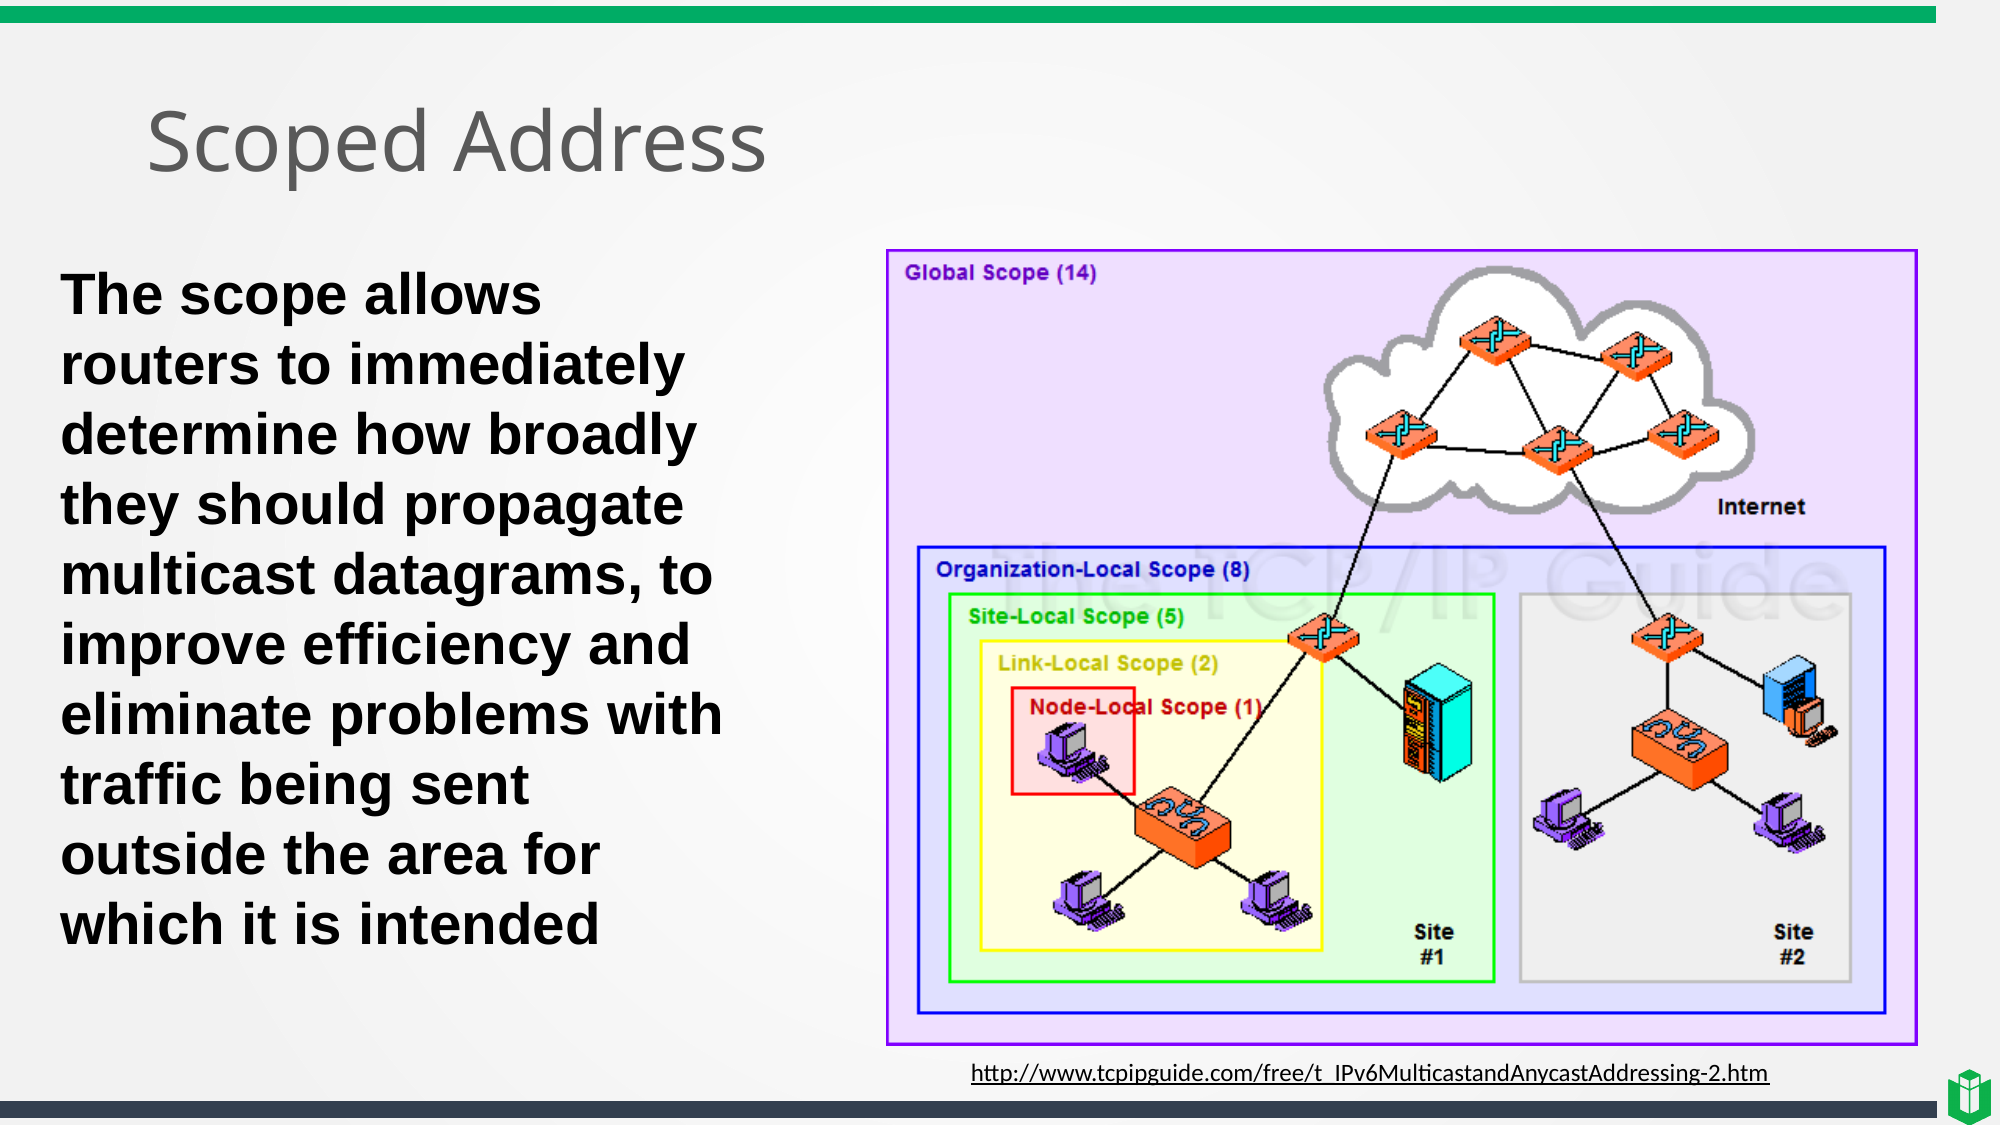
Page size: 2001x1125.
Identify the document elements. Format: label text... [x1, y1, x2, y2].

text_box http://www.tcpipguide.com/free/t_IPv6MulticastandAnycastAddressing-2.htm [956, 1049, 1918, 1094]
text_box The scope allows routers to immediately determine how broadly they should propagate multicast datagrams, to improve efficiency and eliminate problems with traffic being sent outside the area for which it is intended [45, 249, 757, 964]
title Scoped Address [131, 84, 1886, 206]
picture [886, 249, 1918, 1046]
picture [1945, 1068, 1992, 1125]
